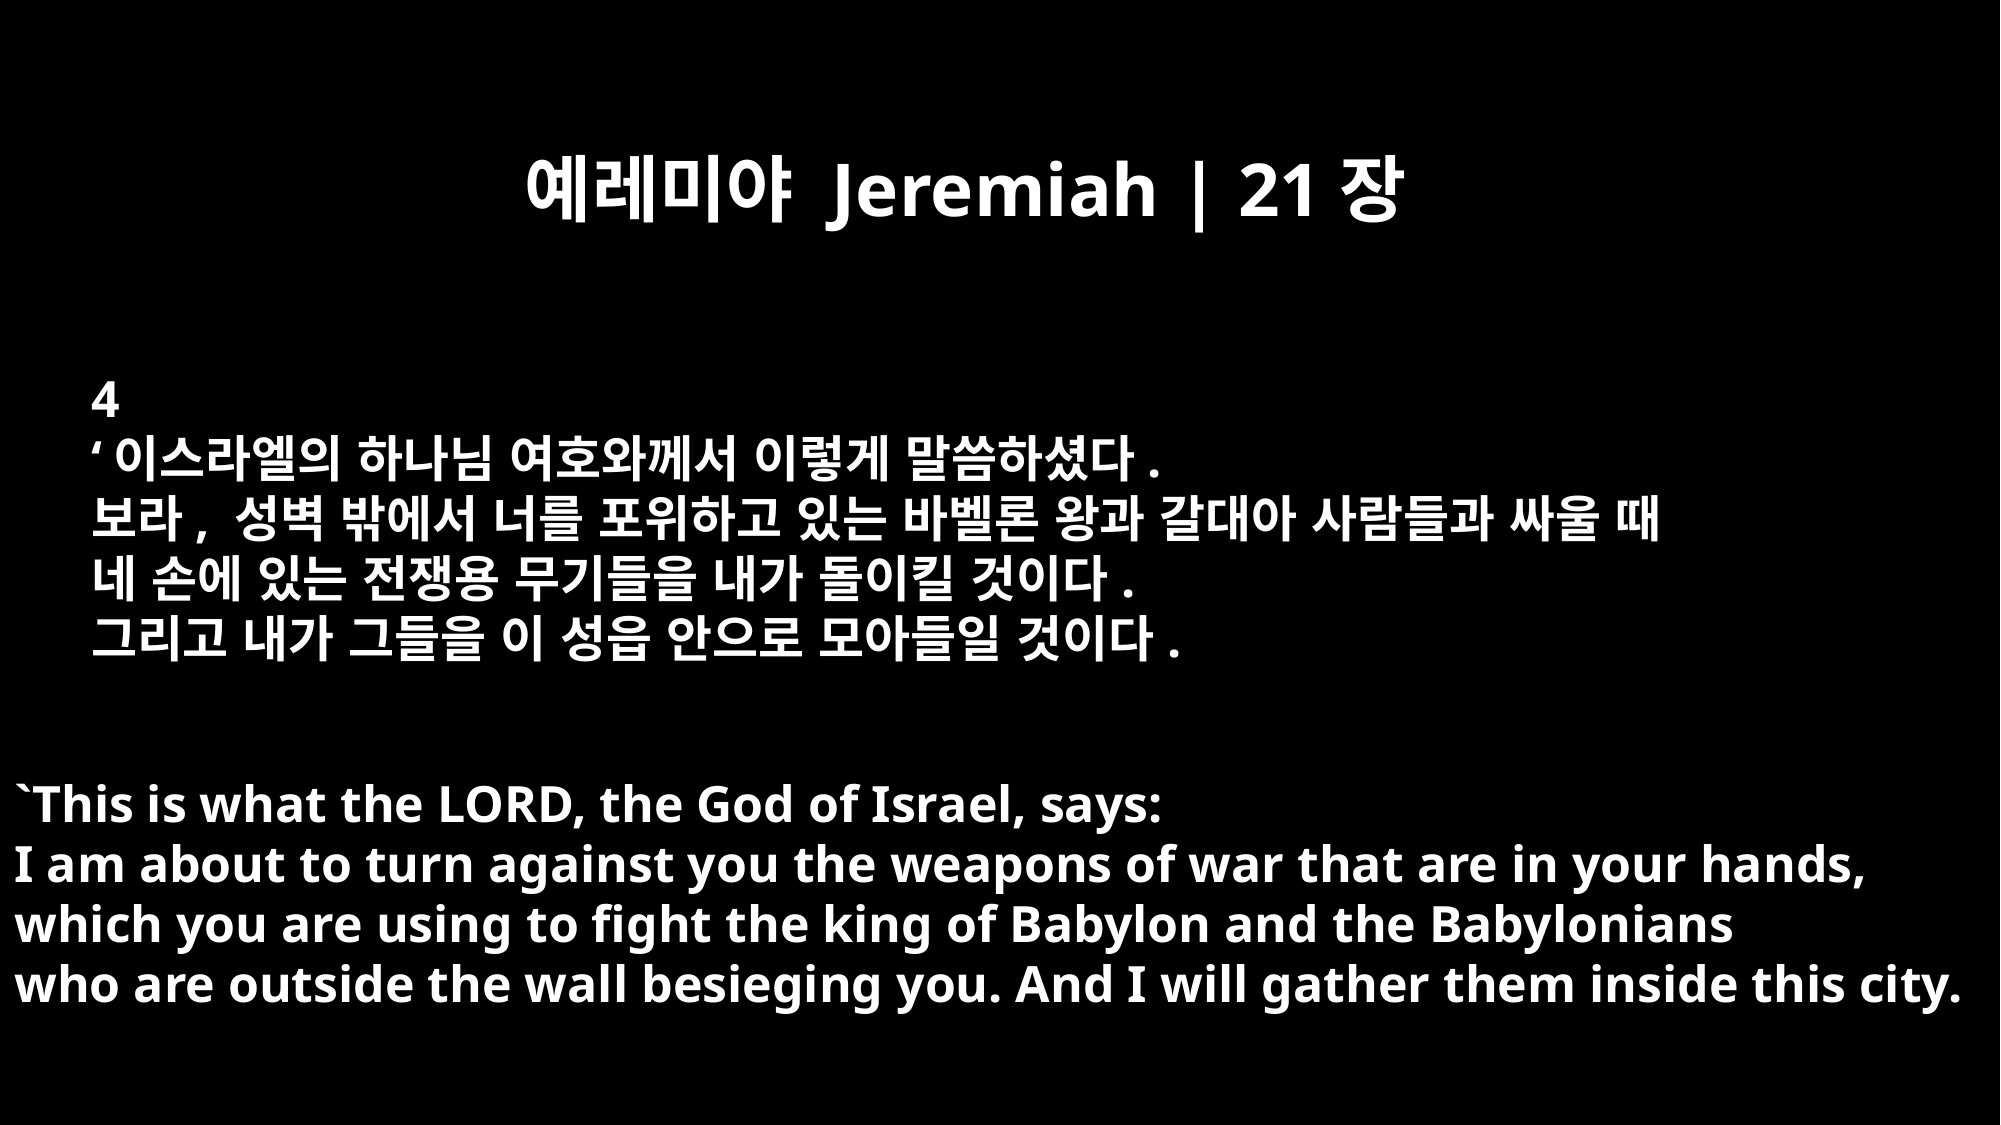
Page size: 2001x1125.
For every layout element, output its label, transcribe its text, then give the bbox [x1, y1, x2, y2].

text_box 예레미야 Jeremiah | 21장 [510, 136, 1422, 239]
text_box `This is what the LORD, the God of Israel, says: I am about to turn against you the weapons of war that are in your hands, which you are using to fight the king of Babylon and the Babylonians who are outside the wall besieging you. And I will gather them inside this city. [0, 764, 1978, 1020]
text_box 4 ‘이스라엘의 하나님 여호와께서 이렇게 말씀하셨다. 보라, 성벽 밖에서 너를 포위하고 있는 바벨론 왕과 갈대아 사람들과 싸울 때 네 손에 있는 전쟁용 무기들을 내가 돌이킬 것이다. 그리고 내가 그들을 이 성읍 안으로 모아들일 것이다. [76, 359, 1678, 675]
